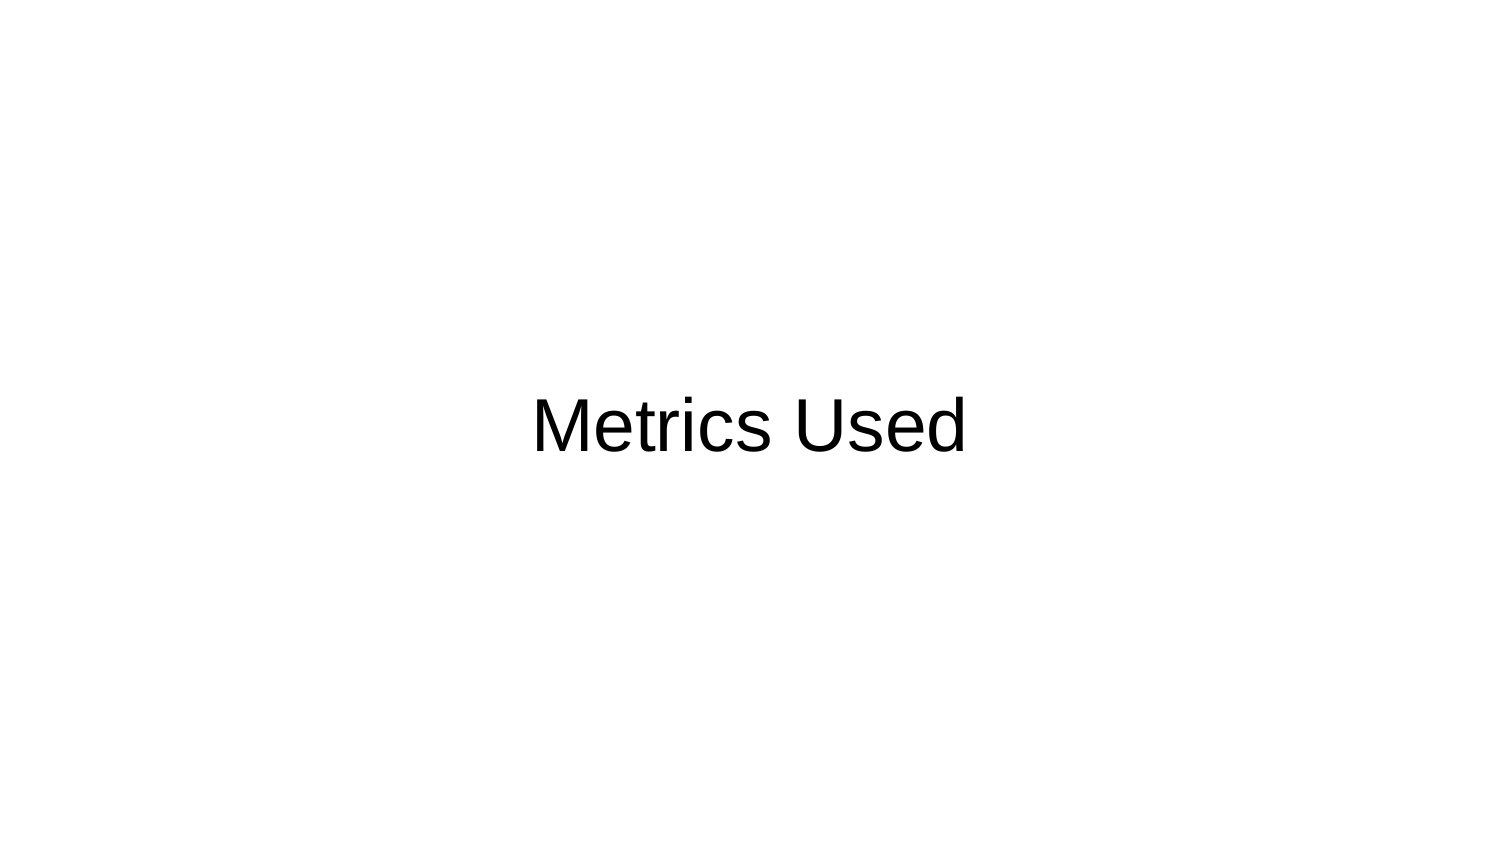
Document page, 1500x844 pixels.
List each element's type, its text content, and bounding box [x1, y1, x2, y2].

title Metrics Used [51, 352, 1449, 491]
